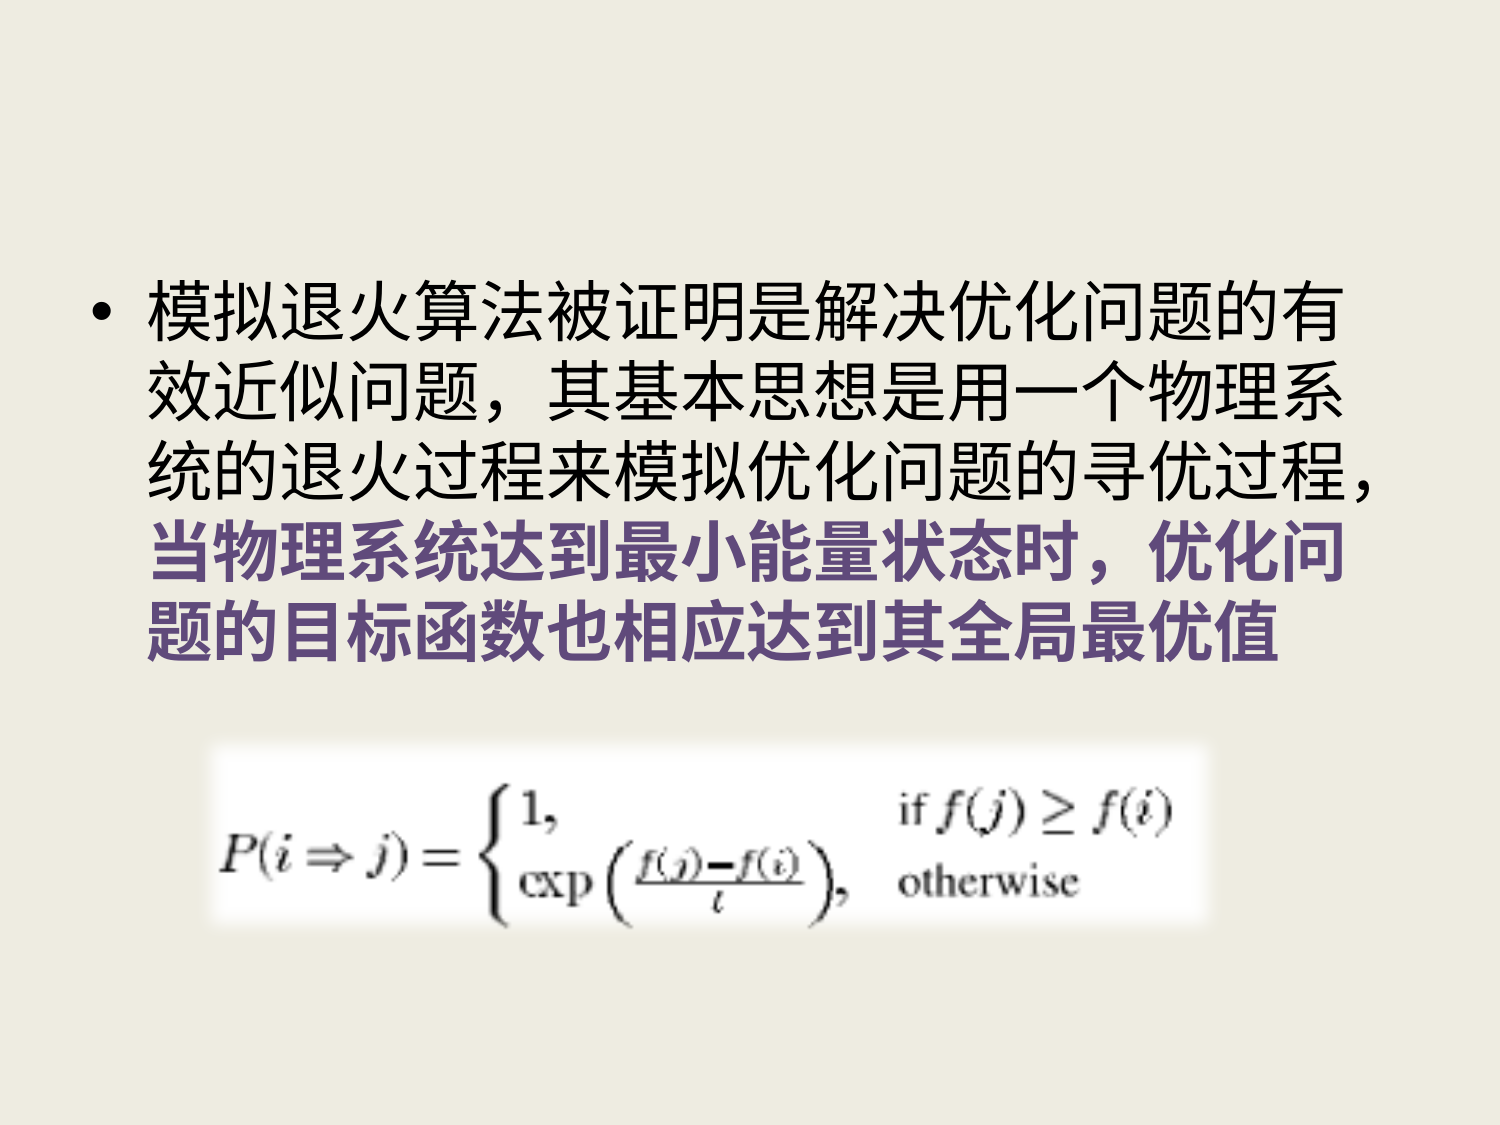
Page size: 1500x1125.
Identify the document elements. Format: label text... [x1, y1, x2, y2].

picture [194, 727, 1224, 941]
list 模拟退火算法被证明是解决优化问题的有效近似问题，其基本思想是用一个物理系统的退火过程来模拟优化问题的寻优过程，当物理系统达到最小能量状态时，优化问题的目标函数也相应达到其全局最优值 [75, 262, 1425, 1005]
